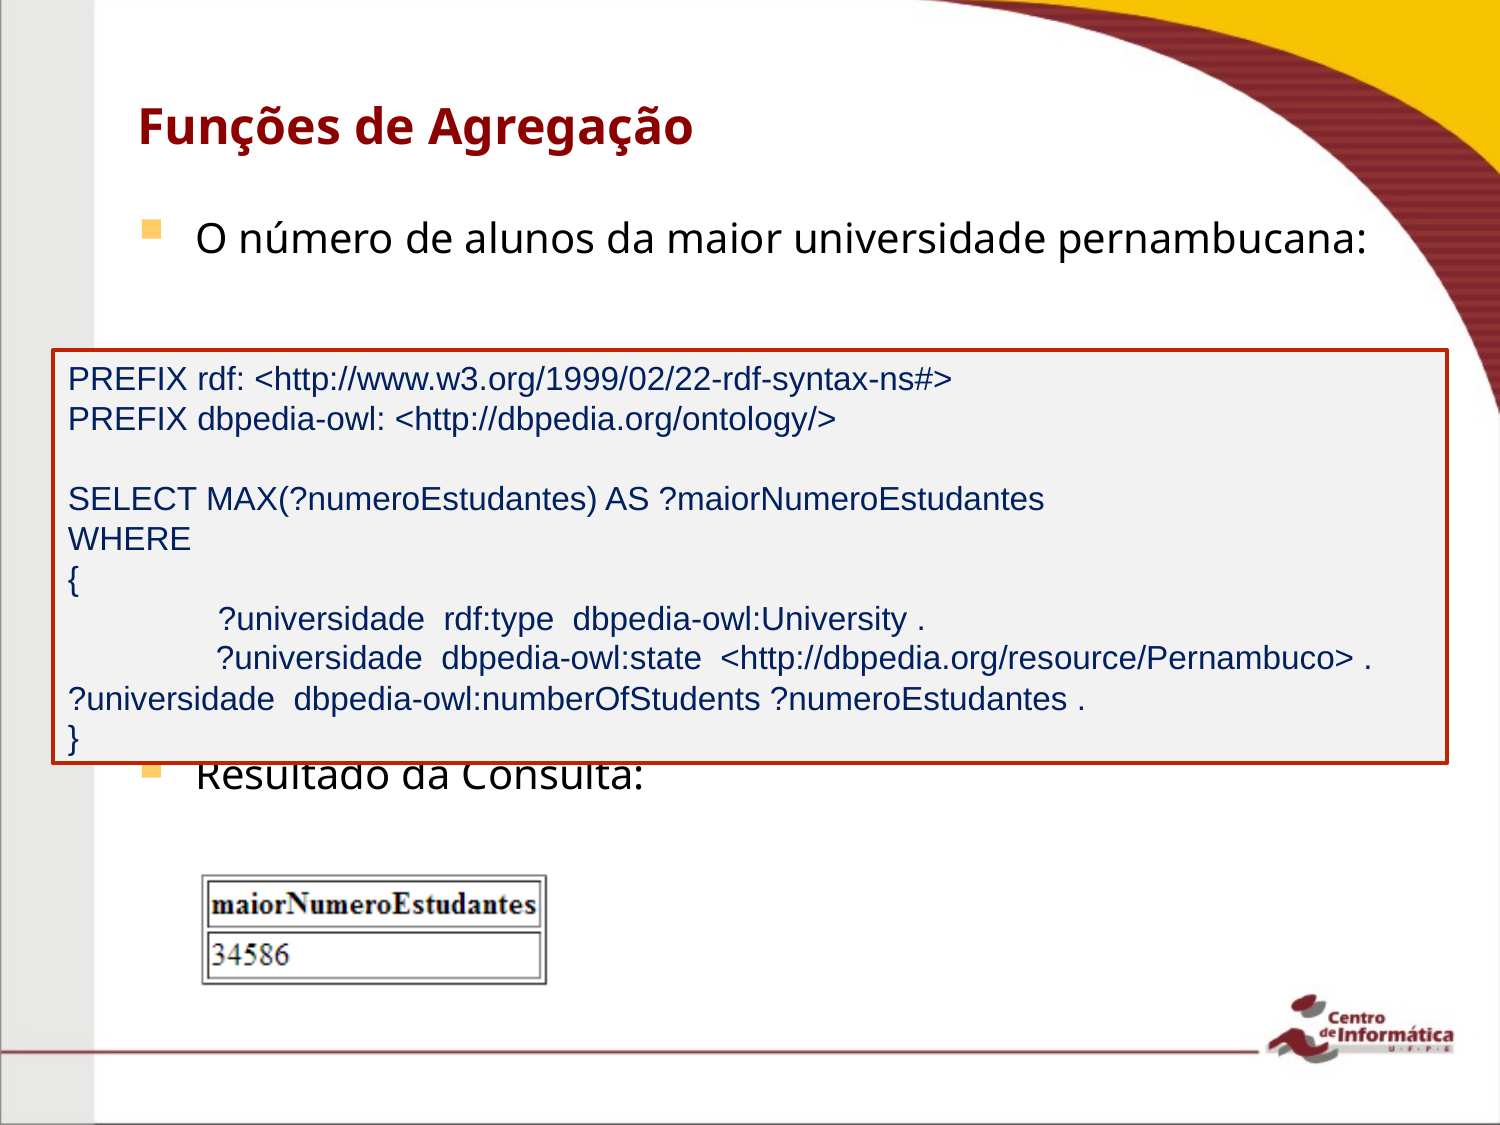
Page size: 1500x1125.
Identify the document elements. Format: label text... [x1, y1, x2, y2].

title Funções de Agregação [122, 31, 1317, 219]
list O número de alunos da maior universidade pernambucana: Resultado da Consulta: [124, 196, 1424, 348]
list O número de alunos da maior universidade pernambucana: Resultado da Consulta: [124, 765, 1424, 1024]
picture [0, 0, 1500, 1125]
text_box PREFIX rdf: <http://www.w3.org/1999/02/22-rdf-syntax-ns#> PREFIX dbpedia-owl: <http://dbpedia.org/ontology/> SELECT MAX(?numeroEstudantes) AS ?maiorNumeroEstudantes WHERE { ?universidade rdf:type dbpedia-owl:University . ?universidade dbpedia-owl:state <http://dbpedia.org/resource/Pernambuco> . ?universidade dbpedia-owl:numberOfStudents ?numeroEstudantes . } [51, 348, 1449, 765]
